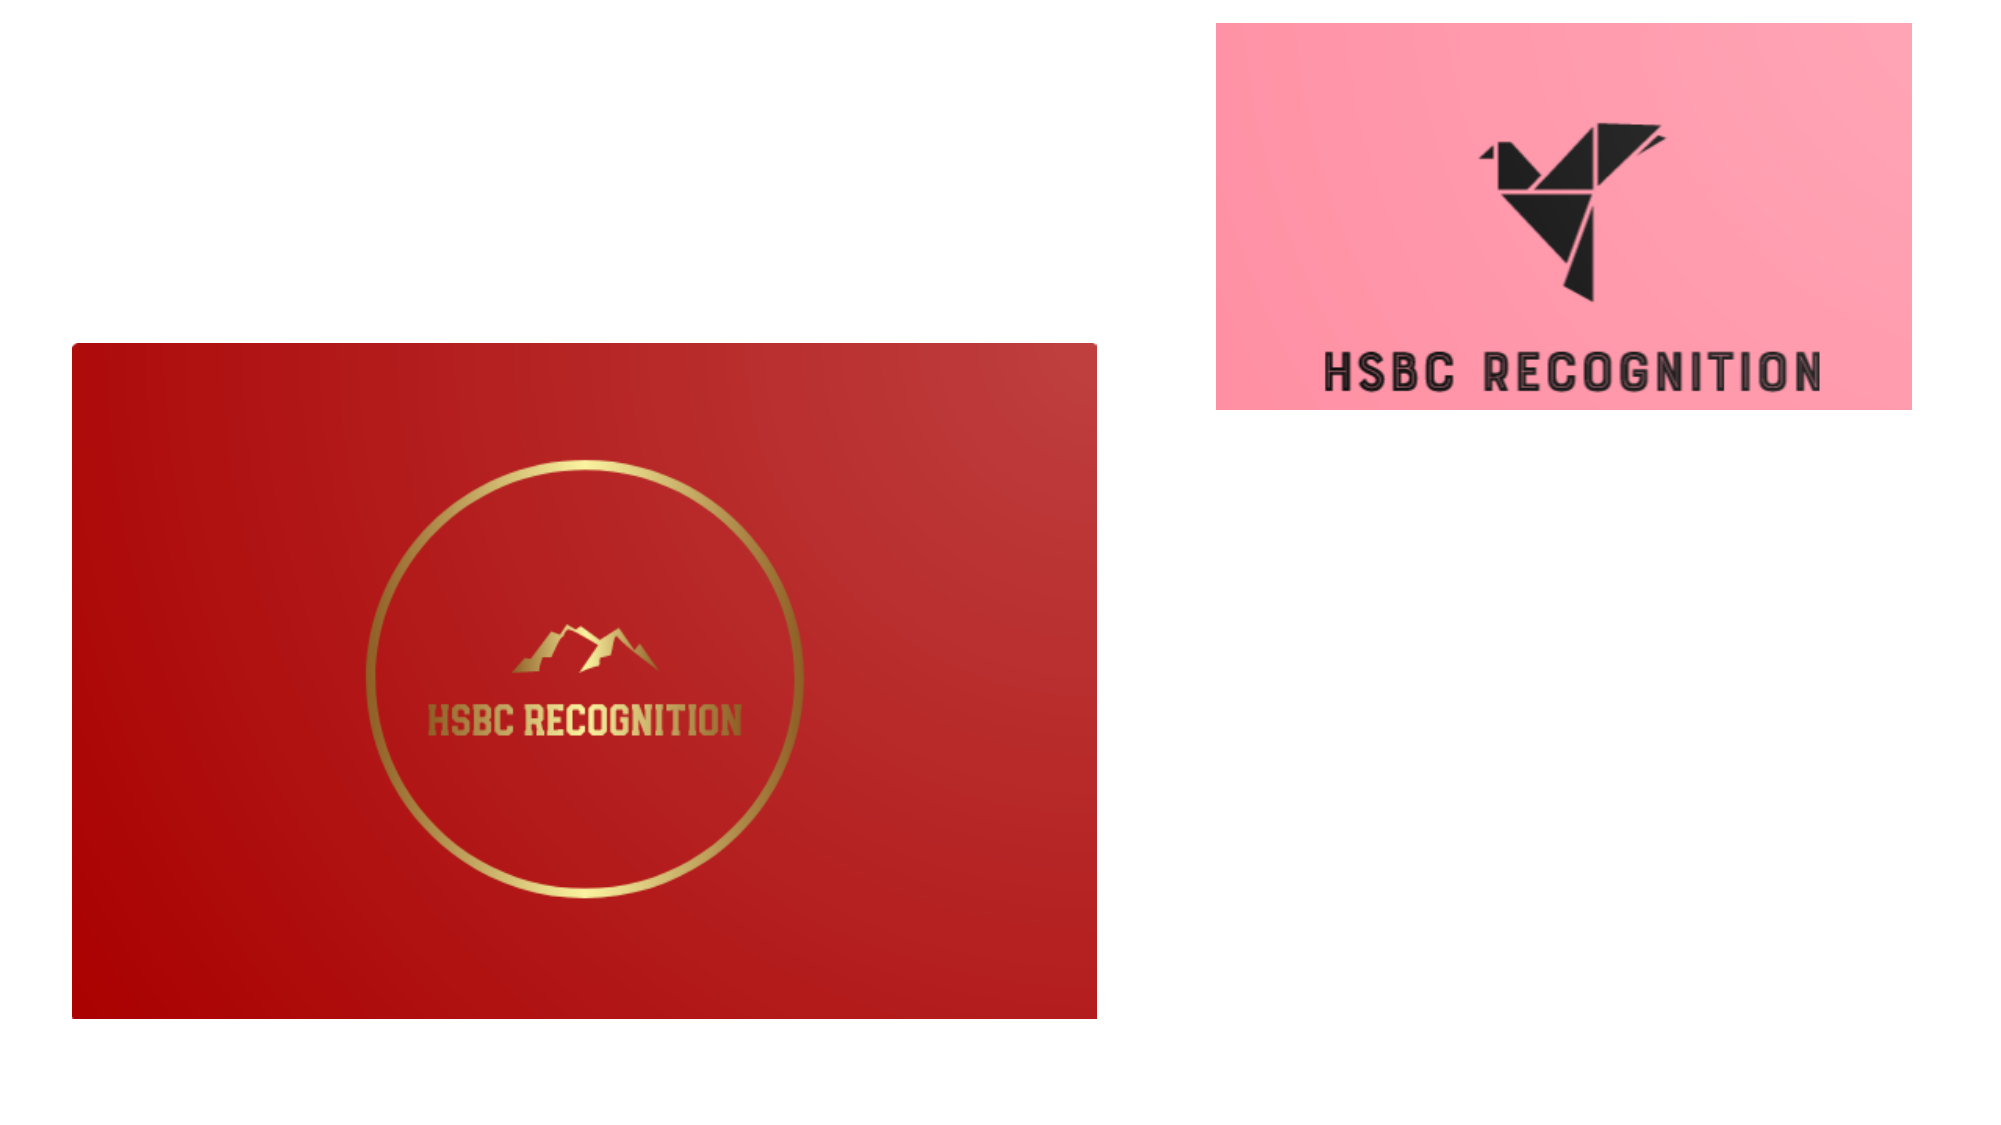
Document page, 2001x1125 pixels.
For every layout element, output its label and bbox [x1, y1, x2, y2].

list [72, 343, 1097, 1019]
picture [1216, 23, 1912, 410]
